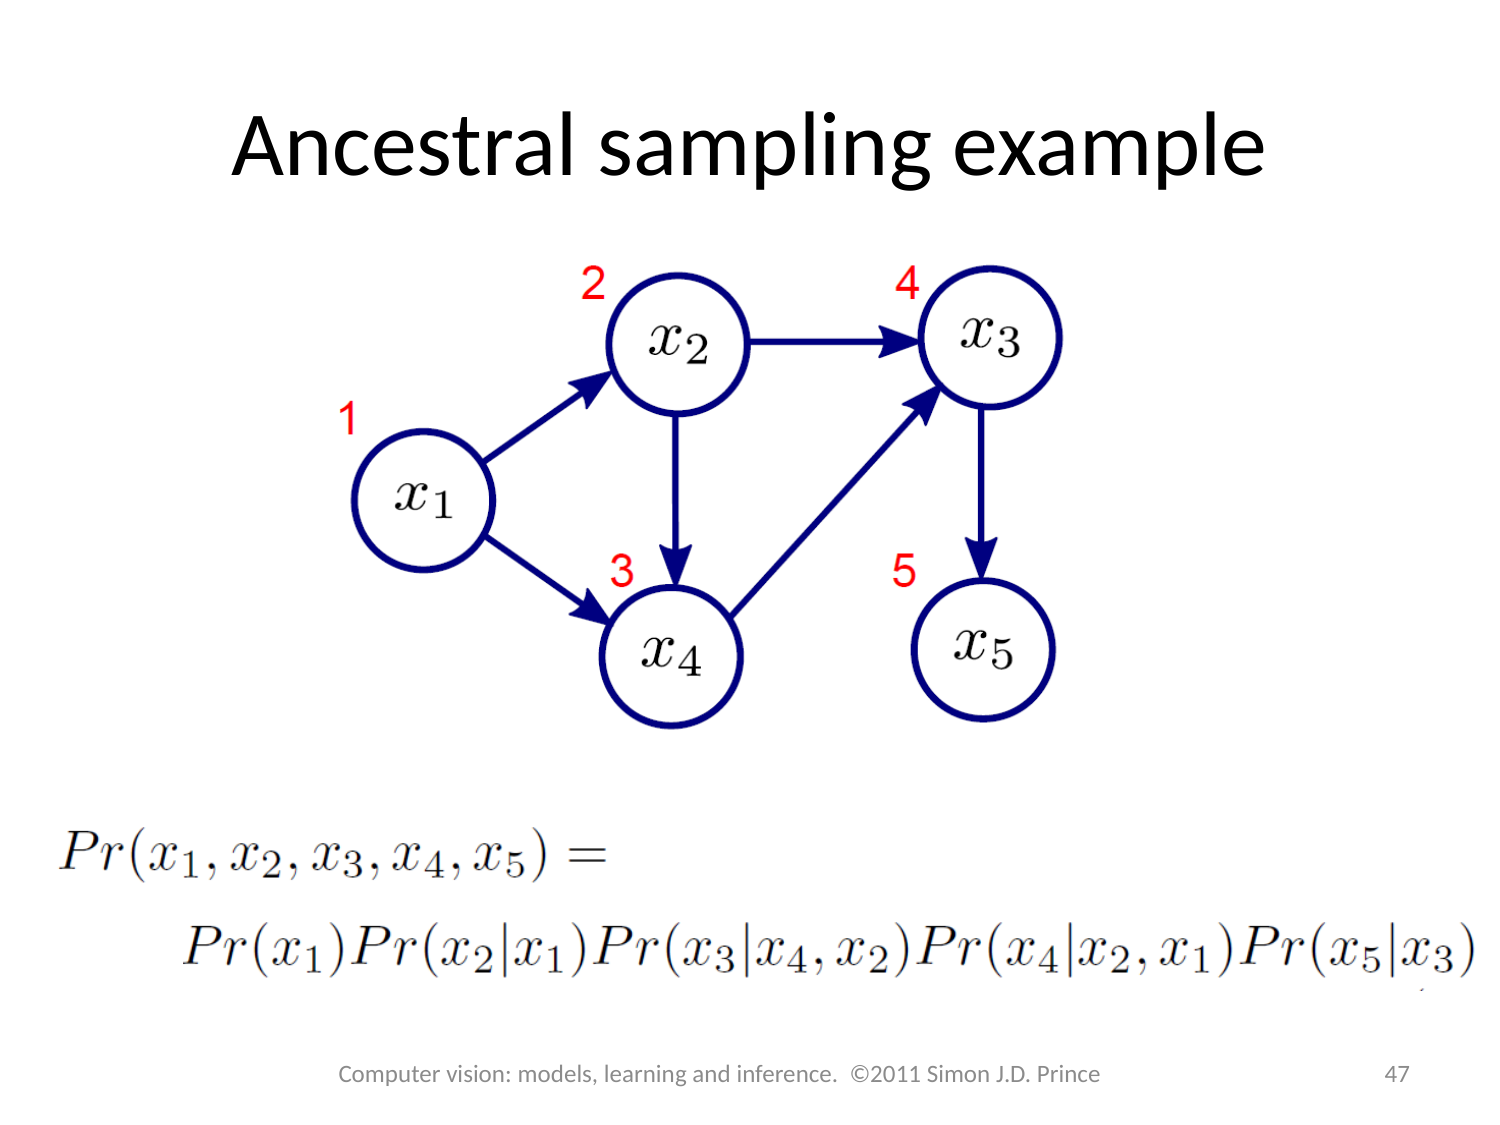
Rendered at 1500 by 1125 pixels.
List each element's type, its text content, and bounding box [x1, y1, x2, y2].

footer Computer vision: models, learning and inference. ©2011 Simon J.D. Prince [301, 1042, 1140, 1103]
title Ancestral sampling example [75, 45, 1425, 233]
picture [41, 798, 1477, 991]
picture [324, 240, 1093, 752]
slide_number 47 [1140, 1042, 1425, 1103]
